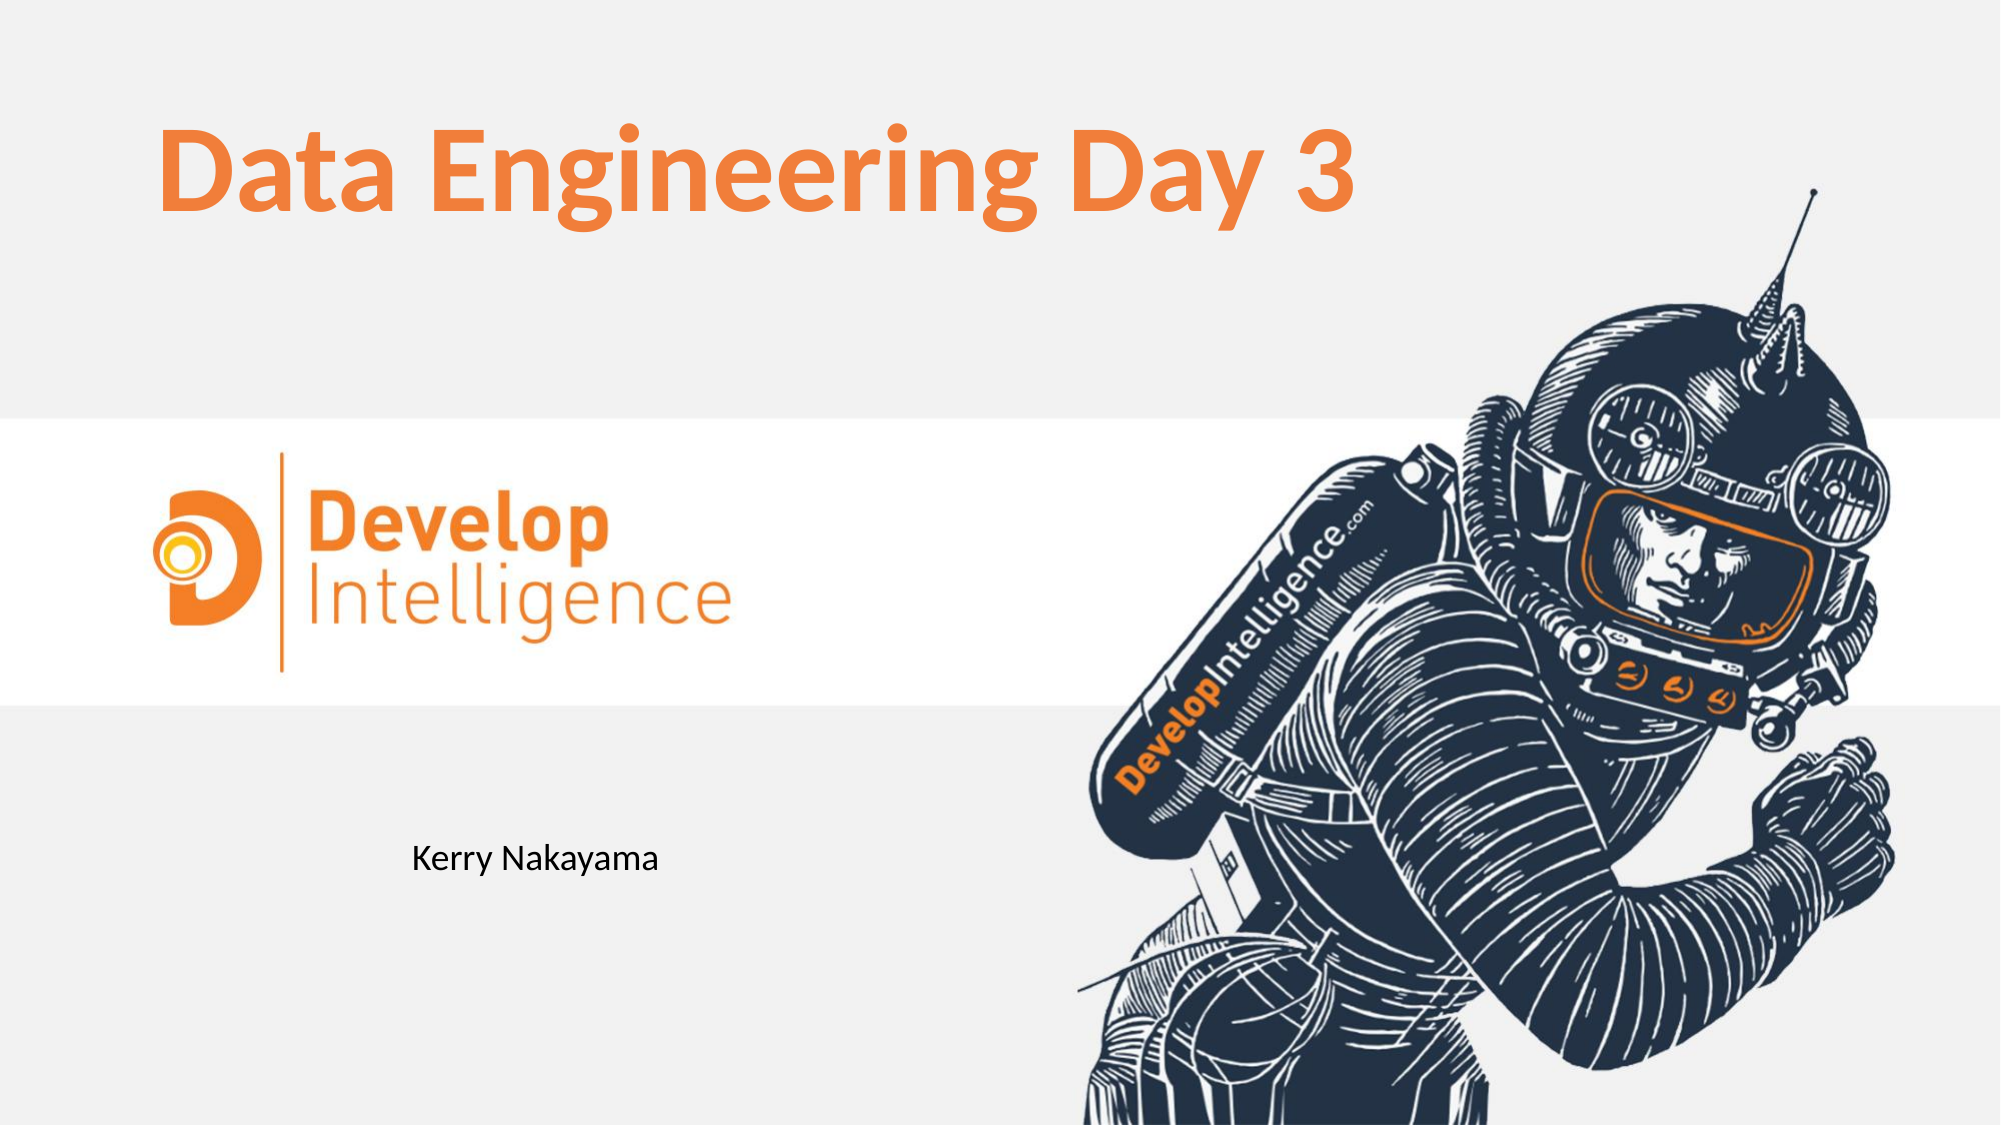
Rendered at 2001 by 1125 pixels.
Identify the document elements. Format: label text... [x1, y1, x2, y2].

text_box Kerry Nakayama [397, 825, 1056, 931]
text_box Data Engineering Day 3 [141, 78, 1892, 245]
picture [0, 0, 2001, 1125]
